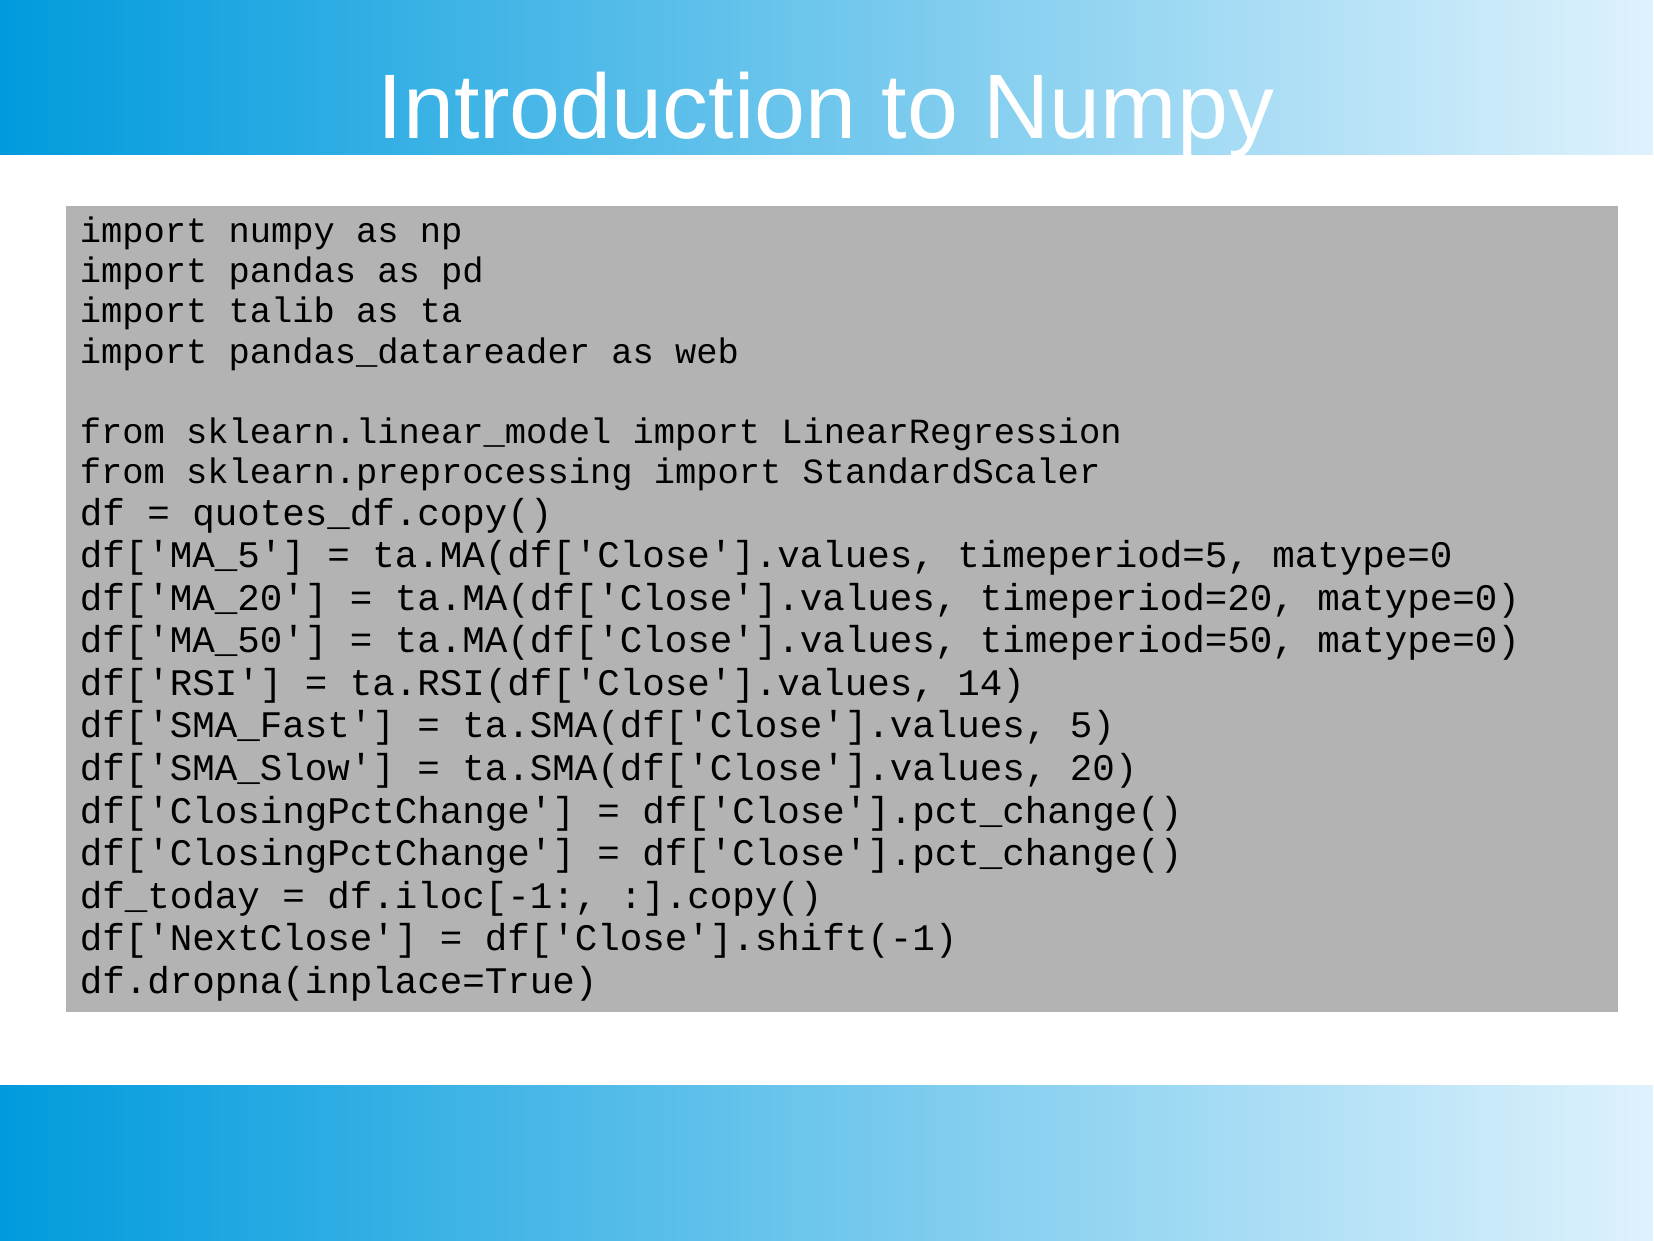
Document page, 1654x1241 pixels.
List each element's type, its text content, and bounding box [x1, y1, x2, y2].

text_box Introduction to Numpy [82, 49, 1571, 154]
table_header import numpy as np import pandas as pd import talib as ta import pandas_datareader as web from sklearn.linear_model import LinearRegression from sklearn.preprocessing import StandardScaler df = quotes_df.copy() df['MA_5'] = ta.MA(df['Close'].values, timeperiod=5, matype=0 df['MA_20'] = ta.MA(df['Close'].values, timeperiod=20, matype=0) df['MA_50'] = ta.MA(df['Close'].values, timeperiod=50, matype=0) df['RSI'] = ta.RSI(df['Close'].values, 14) df['SMA_Fast'] = ta.SMA(df['Close'].values, 5) df['SMA_Slow'] = ta.SMA(df['Close'].values, 20) df['ClosingPctChange'] = df['Close'].pct_change() df['ClosingPctChange'] = df['Close'].pct_change() df_today = df.iloc[-1:, :].copy() df['NextClose'] = df['Close'].shift(-1) df.dropna(inplace=True) [66, 206, 1618, 1012]
